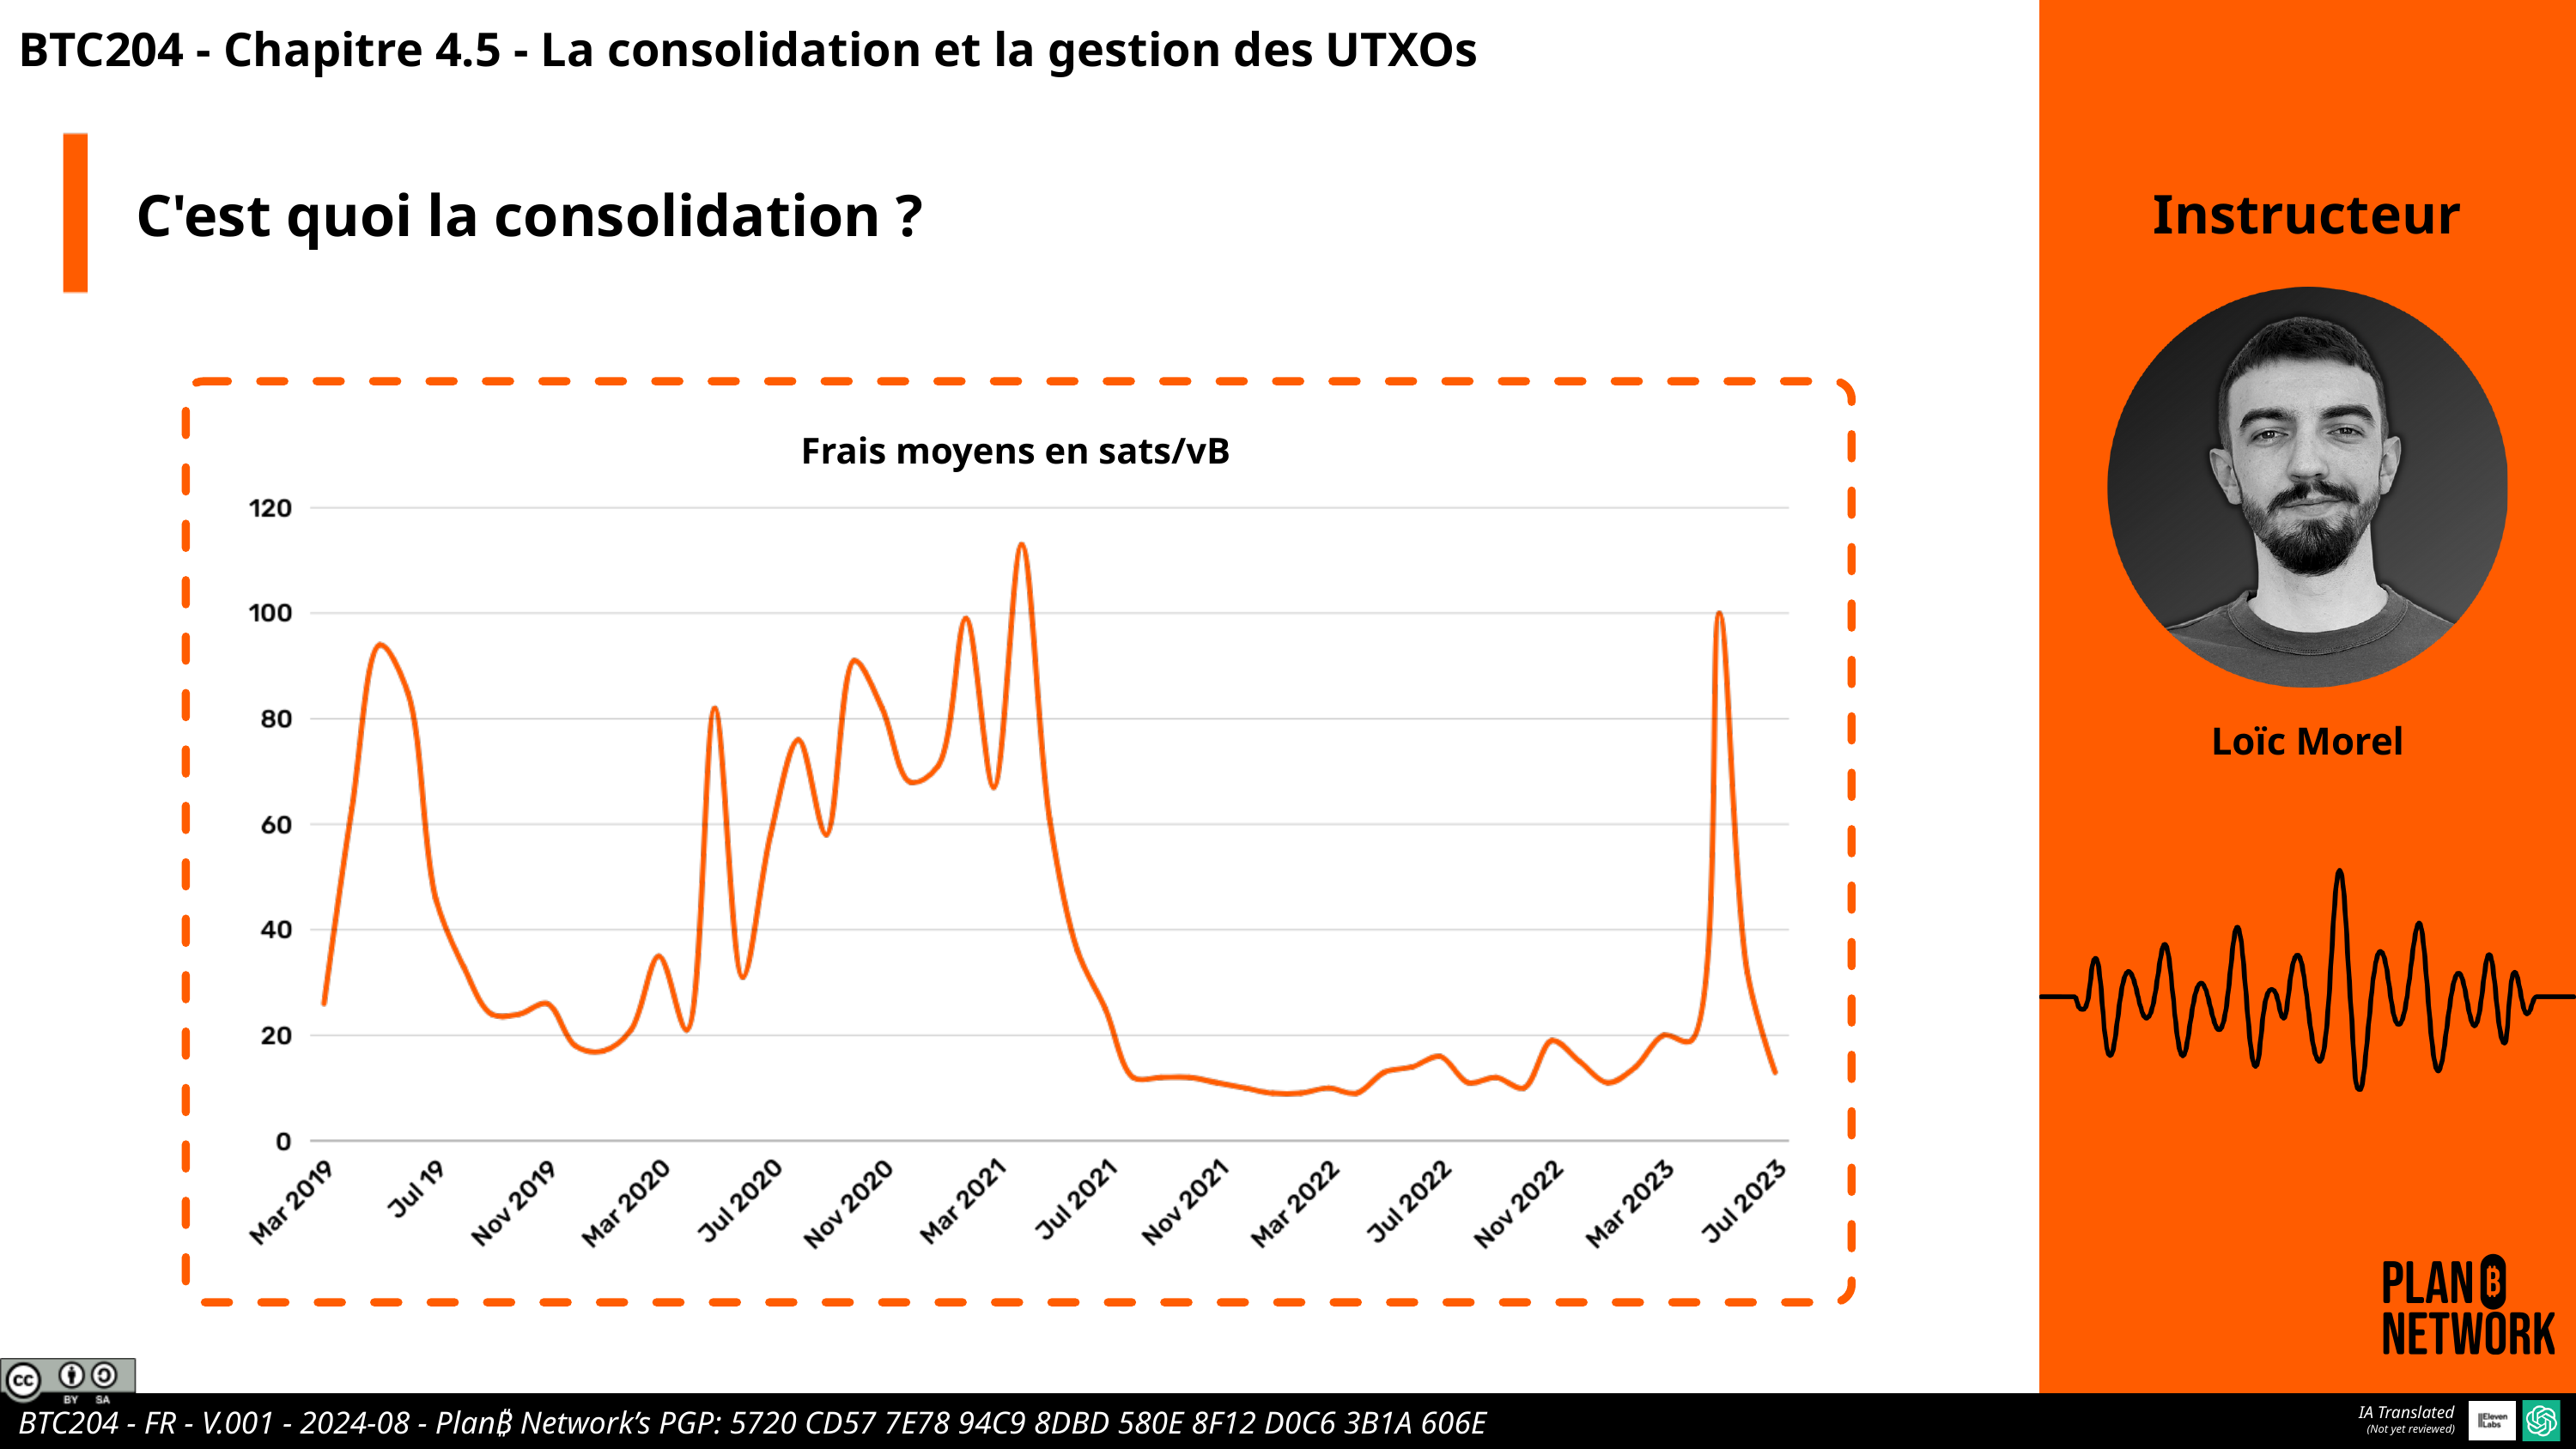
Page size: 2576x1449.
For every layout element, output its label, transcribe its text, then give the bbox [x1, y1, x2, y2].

text_box BTC204 - Chapitre 4.5 - La consolidation et la gestion des UTXOs [18, 10, 1953, 76]
picture [93, 343, 1945, 1410]
text_box [63, 128, 88, 294]
text_box [0, 1358, 88, 1390]
text_box C'est quoi la consolidation ? [136, 167, 1971, 248]
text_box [2522, 1399, 2561, 1442]
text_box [2038, 0, 2576, 1390]
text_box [0, 1392, 2576, 1449]
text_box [2468, 1400, 2517, 1440]
